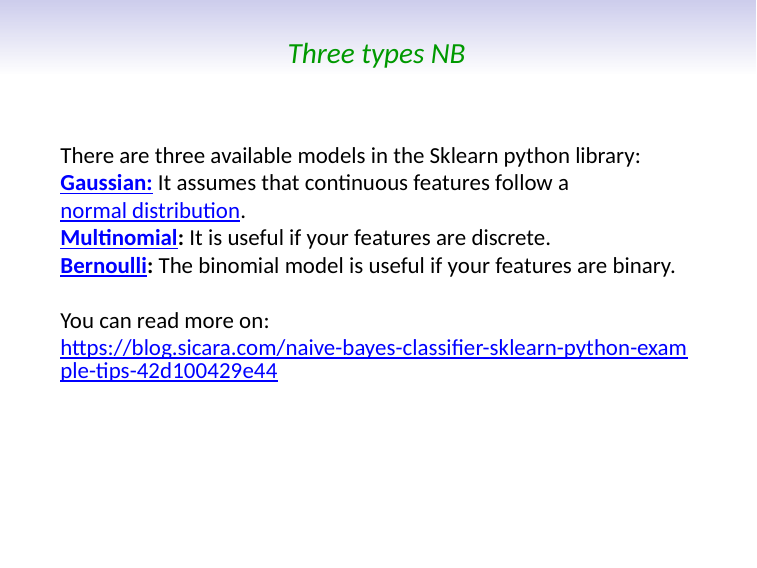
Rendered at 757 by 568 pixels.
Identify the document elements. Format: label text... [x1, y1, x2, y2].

picture [0, 0, 756, 74]
title Three types NB [287, 34, 469, 70]
list There are three available models in the Sklearn python library: Gaussian: It assumes that continuous features follow a normal distribution. Multinomial: It is useful if your features are discrete. Bernoulli: The binomial model is useful if your features are binary. You can read more on: https://blog.sicara.com/naive-bayes-classifier-sklearn-python-example-tips-42d100429e44 [60, 140, 696, 419]
